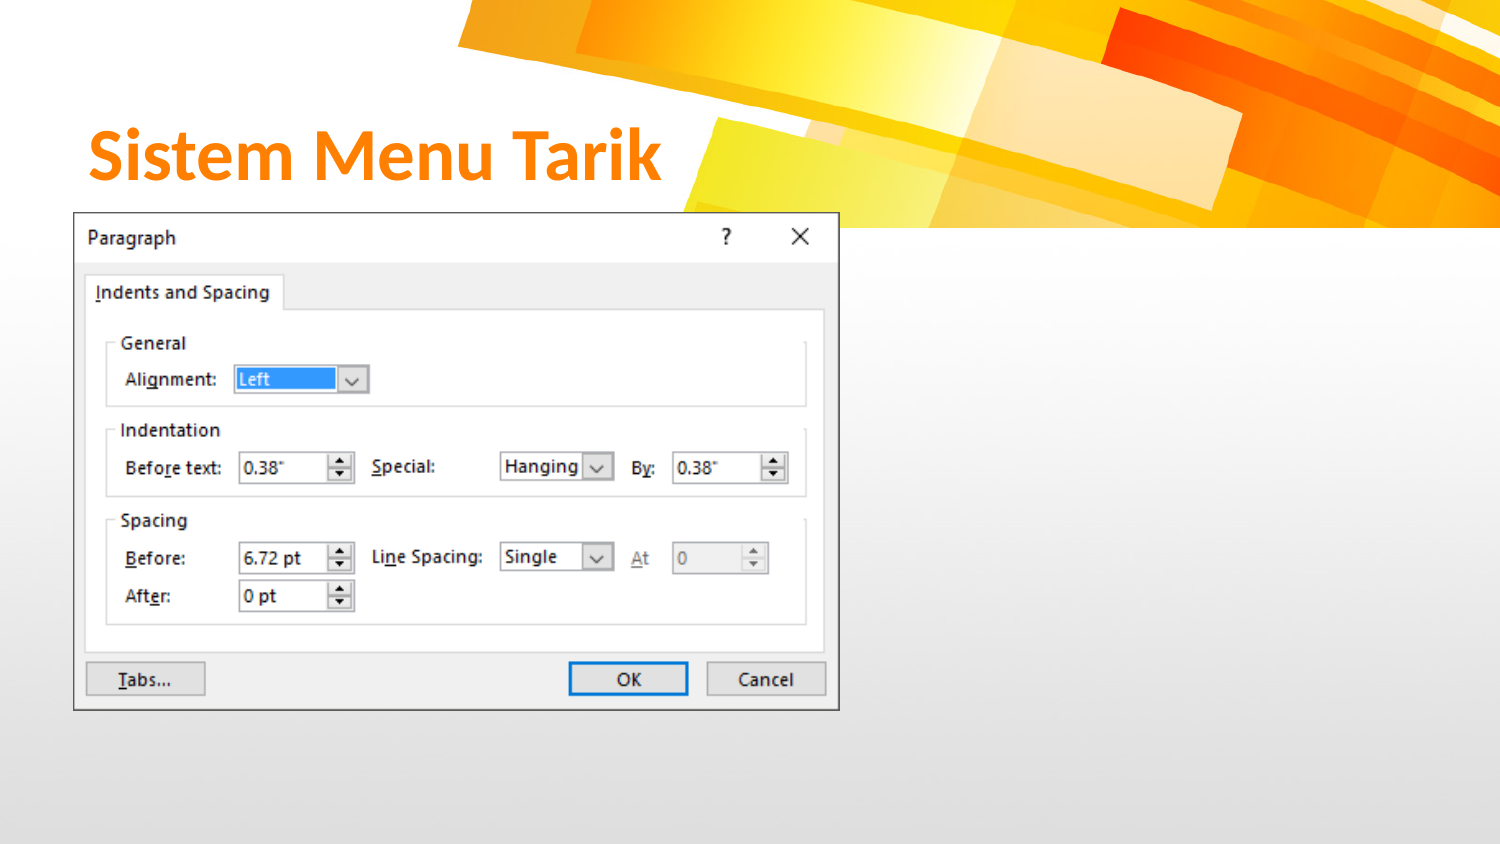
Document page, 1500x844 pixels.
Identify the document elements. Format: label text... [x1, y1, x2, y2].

picture [0, 0, 1500, 844]
title Sistem Menu Tarik [73, 87, 1429, 213]
